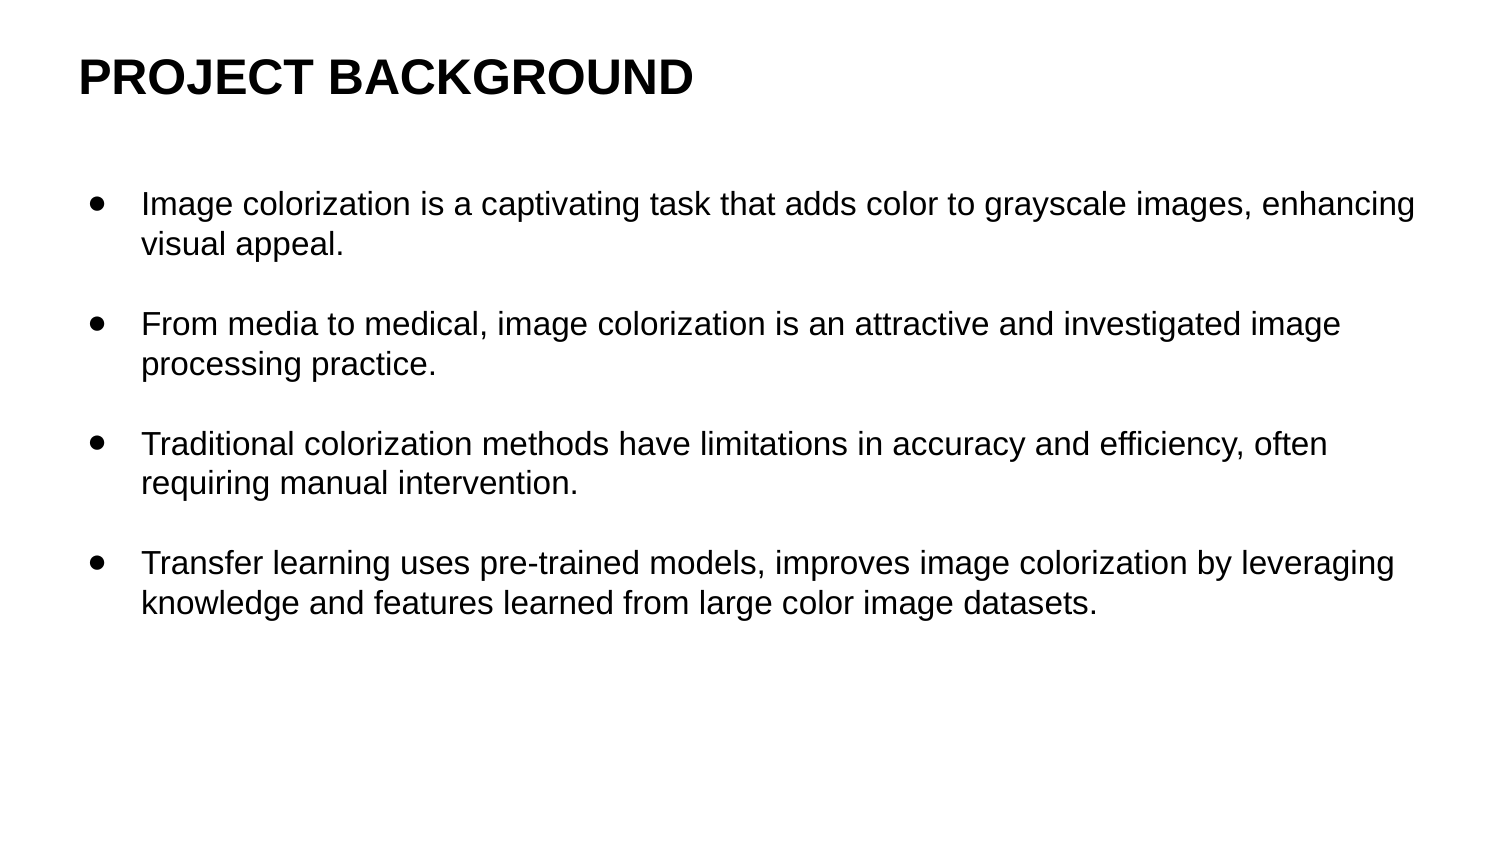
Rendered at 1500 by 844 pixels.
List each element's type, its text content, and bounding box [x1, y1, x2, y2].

subtitle Image colorization is a captivating task that adds color to grayscale images, enhancing visual appeal. From media to medical, image colorization is an attractive and investigated image processing practice. Traditional colorization methods have limitations in accuracy and efficiency, often requiring manual intervention. Transfer learning uses pre-trained models, improves image colorization by leveraging knowledge and features learned from large color image datasets. [51, 132, 1449, 697]
title PROJECT BACKGROUND [51, 16, 736, 120]
